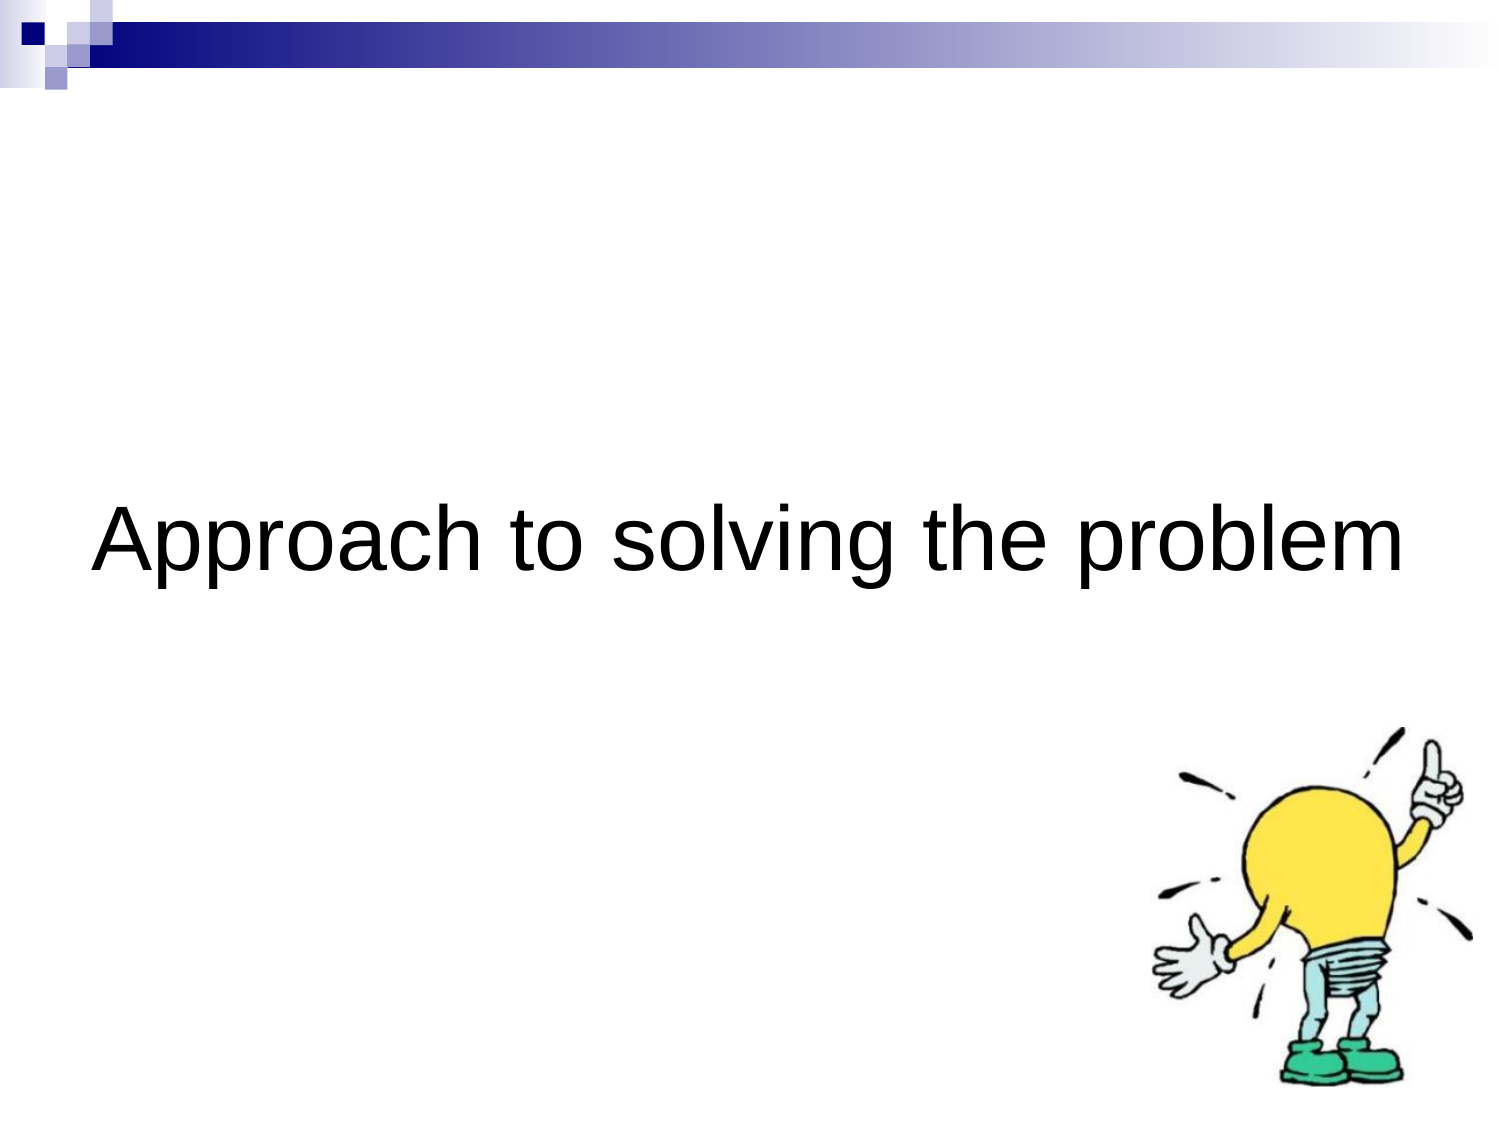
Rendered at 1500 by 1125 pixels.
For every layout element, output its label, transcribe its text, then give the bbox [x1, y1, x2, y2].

picture [1151, 727, 1473, 1087]
title Approach to solving the problem [76, 420, 1428, 647]
